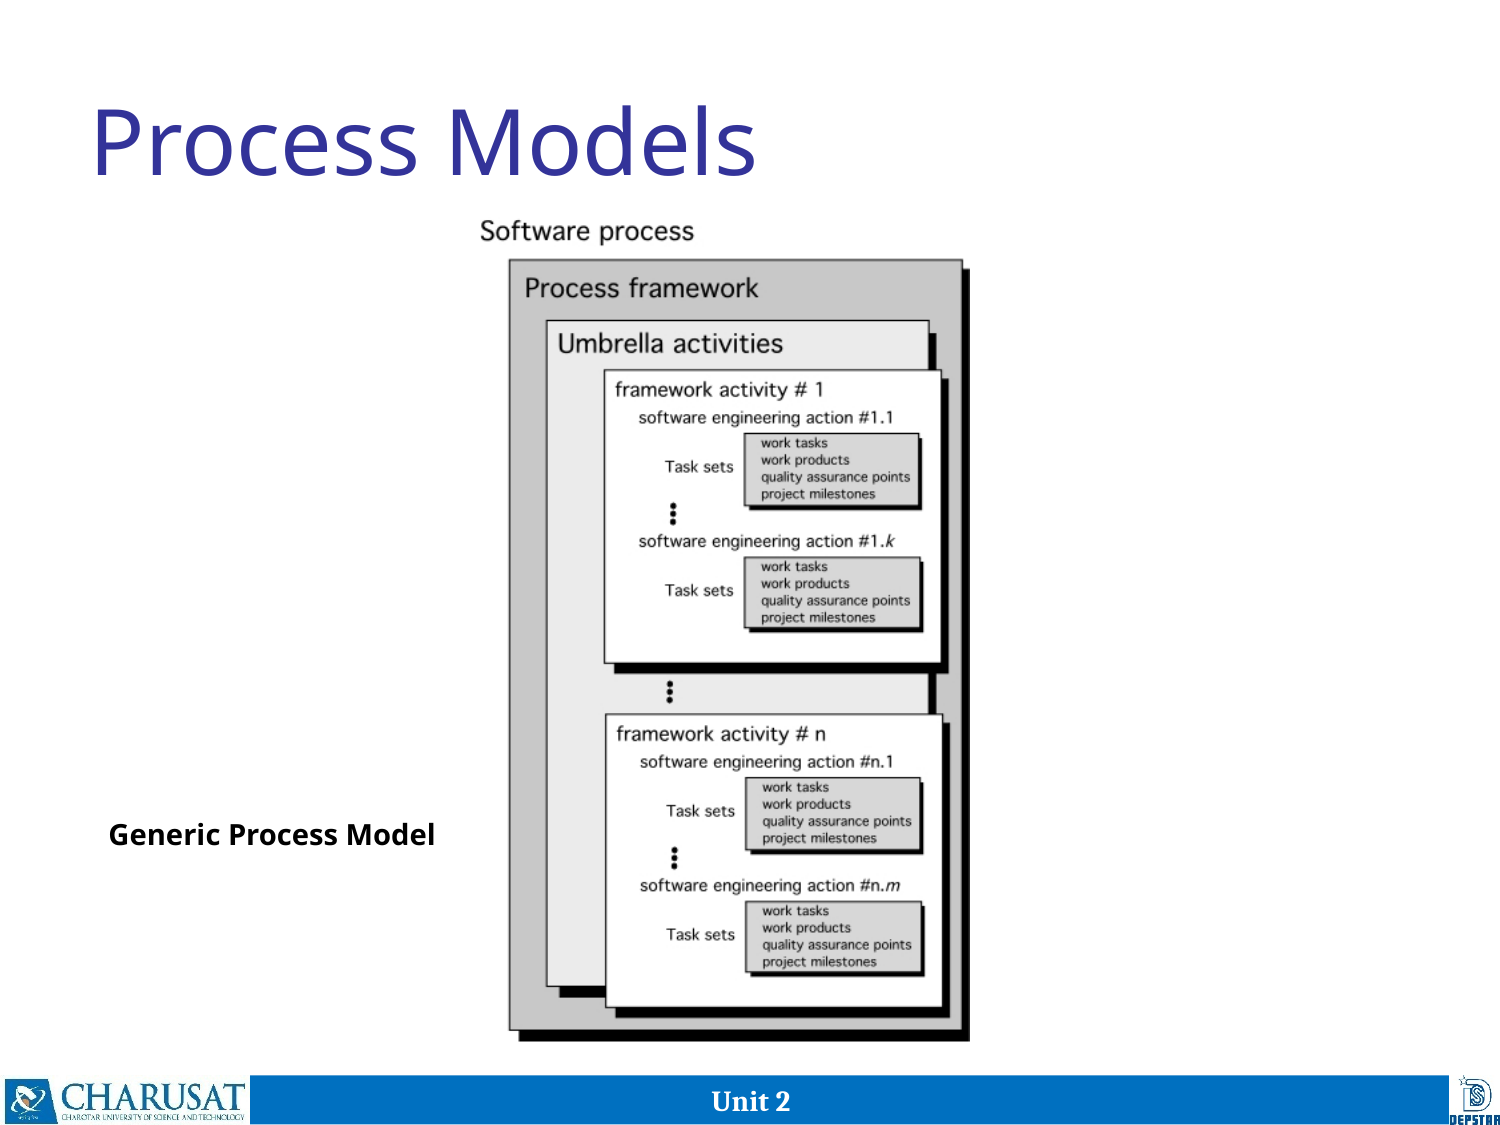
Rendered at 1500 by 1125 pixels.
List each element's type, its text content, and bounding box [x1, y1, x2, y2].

title Process Models [75, 45, 1425, 233]
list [480, 215, 970, 1044]
text_box Generic Process Model [93, 808, 475, 859]
picture [0, 1075, 250, 1125]
picture [1449, 1074, 1500, 1125]
text_box Unit 2 [251, 1075, 1447, 1125]
